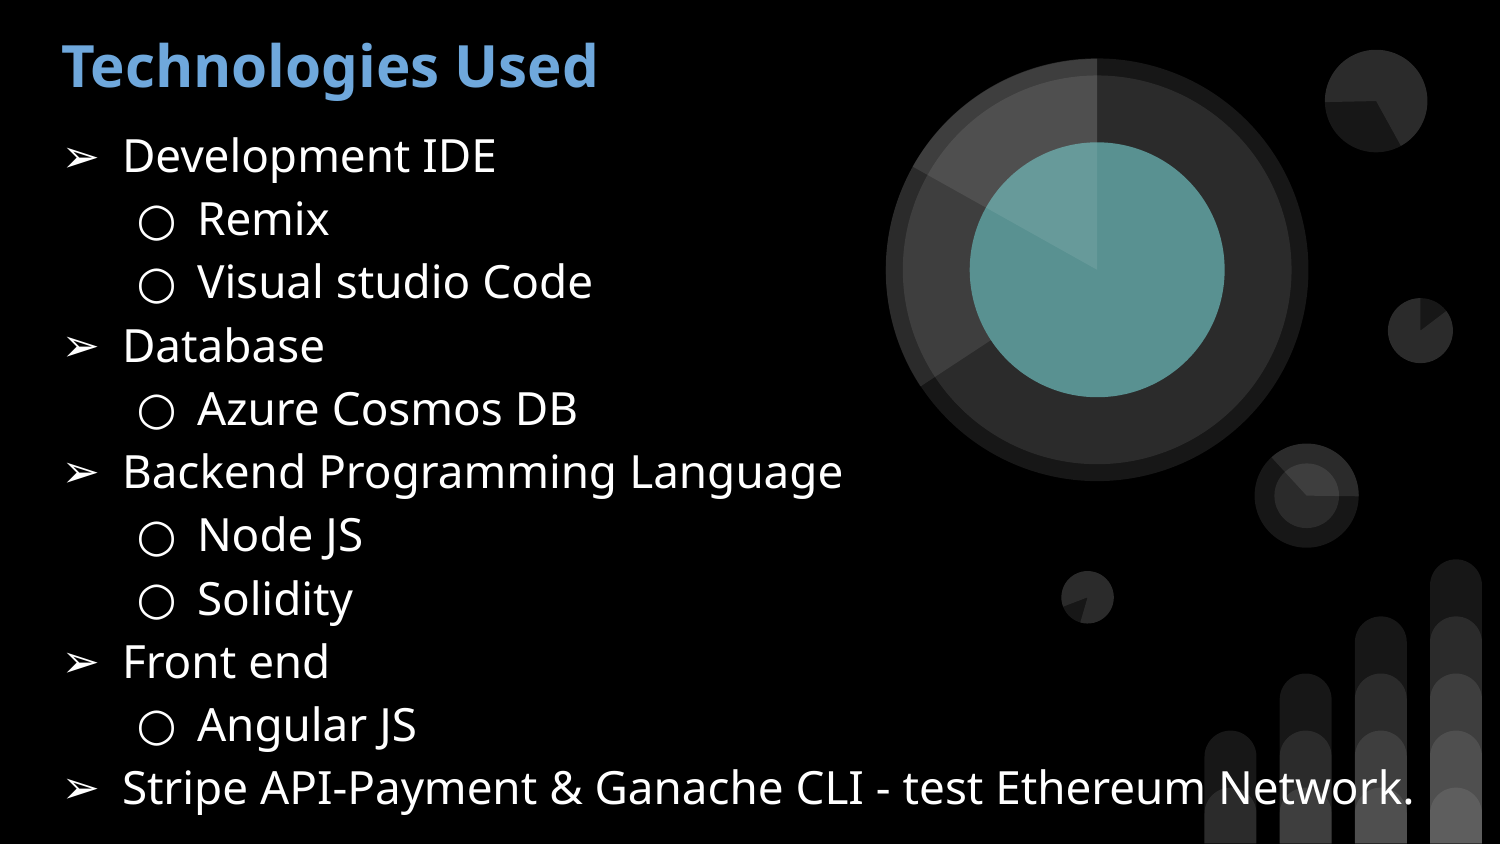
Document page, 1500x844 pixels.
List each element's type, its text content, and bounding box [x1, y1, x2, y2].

title Technologies Used [46, 13, 1200, 103]
list Development IDE Remix Visual studio Code Database Azure Cosmos DB Backend Programming Language Node JS Solidity Front end Angular JS Stripe API-Payment & Ganache CLI - test Ethereum Network. [32, 103, 1460, 812]
